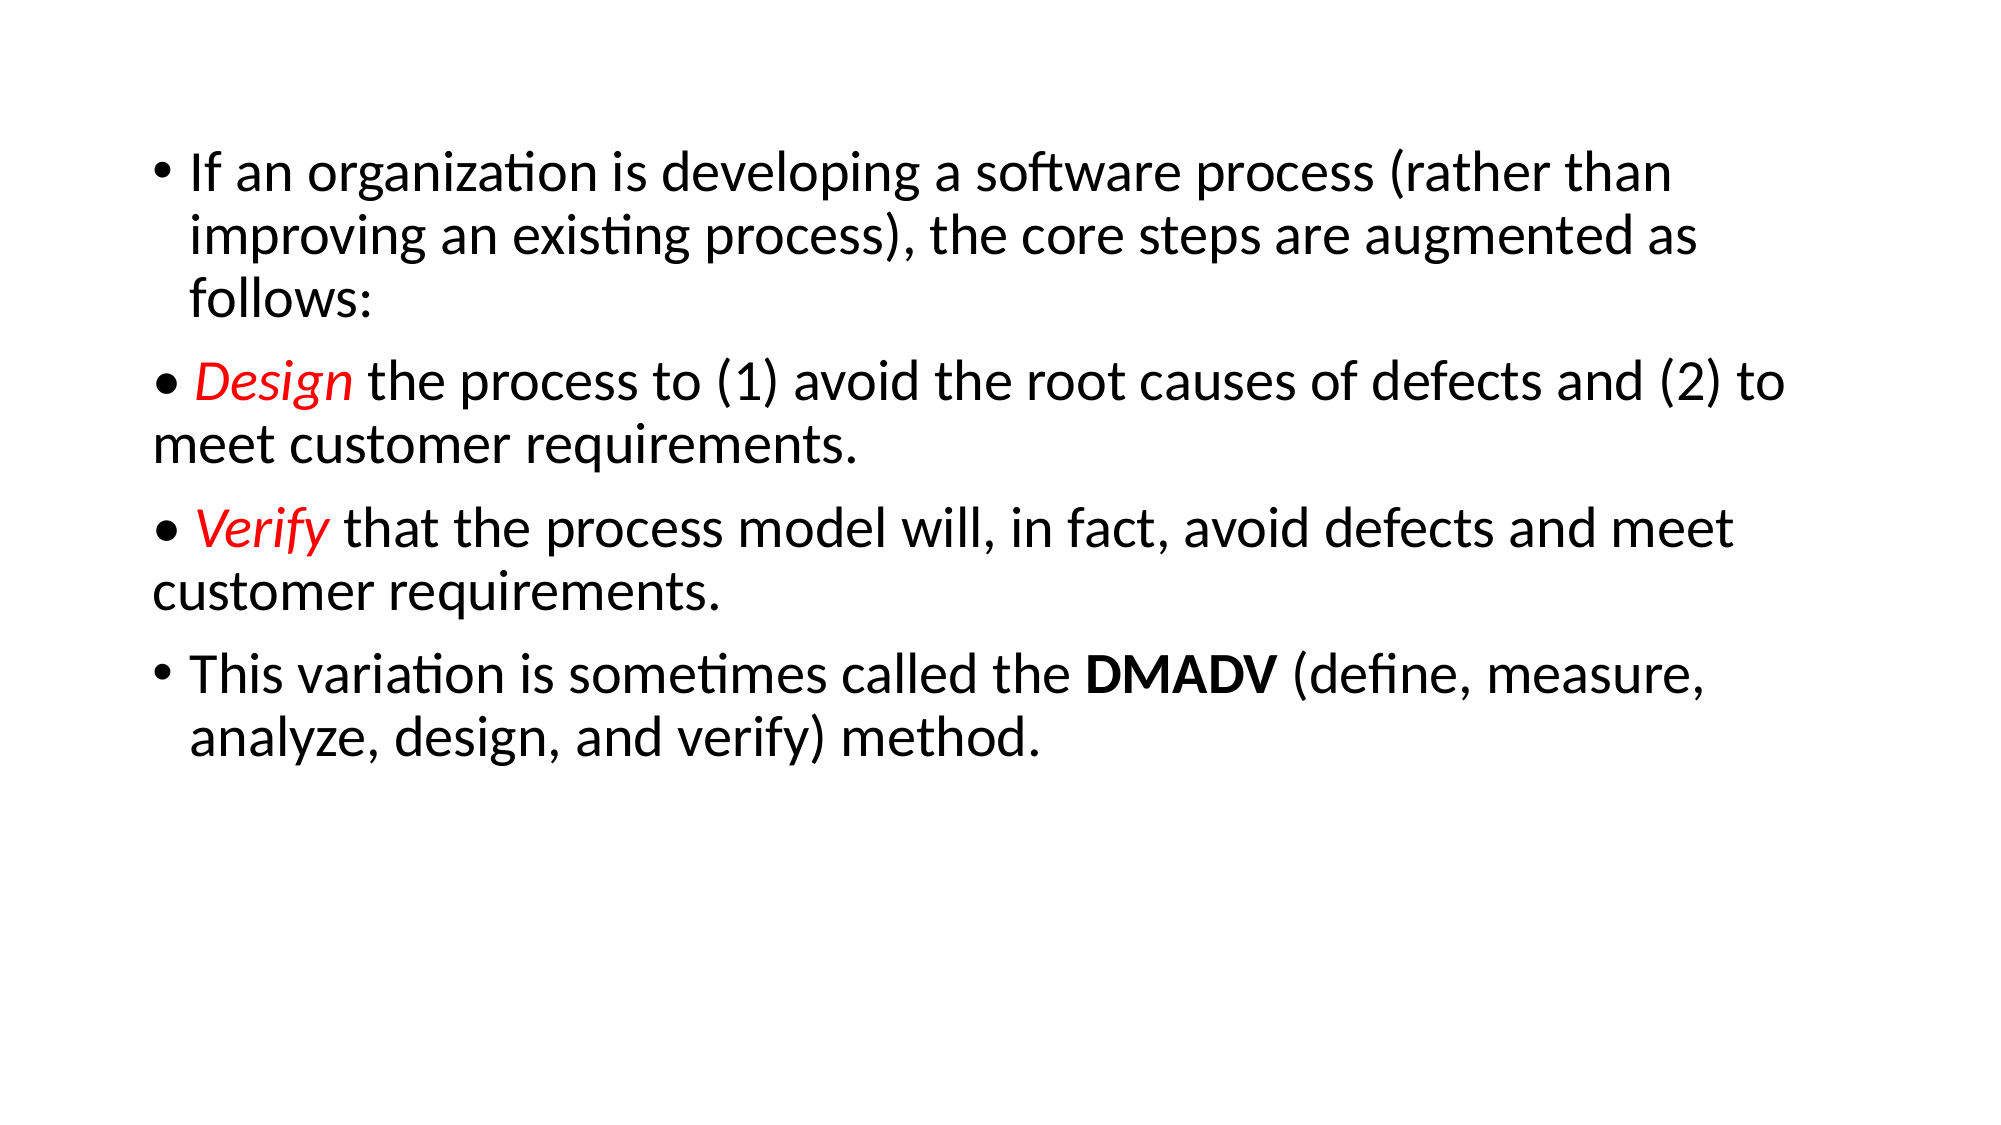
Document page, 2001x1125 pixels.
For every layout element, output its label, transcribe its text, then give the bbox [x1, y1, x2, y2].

list If an organization is developing a software process (rather than improving an existing process), the core steps are augmented as follows: • Design the process to (1) avoid the root causes of defects and (2) to meet customer requirements. • Verify that the process model will, in fact, avoid defects and meet customer requirements. This variation is sometimes called the DMADV (define, measure, analyze, design, and verify) method. [137, 133, 1863, 1014]
